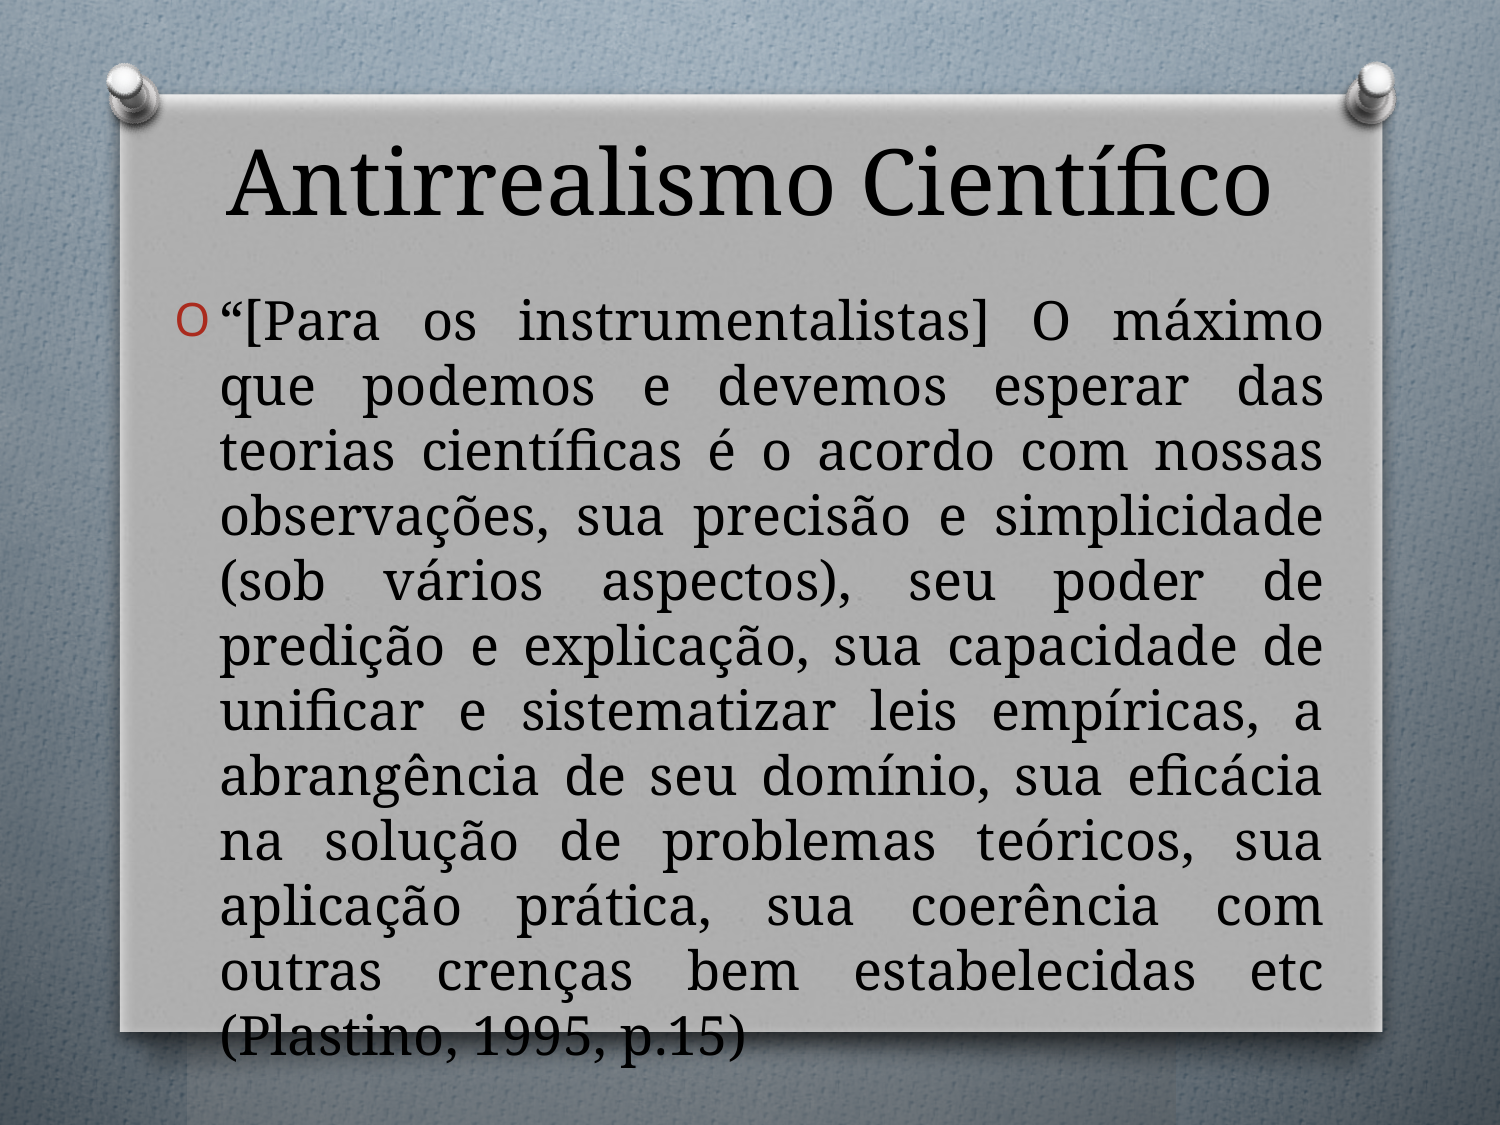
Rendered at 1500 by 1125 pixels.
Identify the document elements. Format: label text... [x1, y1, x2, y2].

list “[Para os instrumentalistas] O máximo que podemos e devemos esperar das teorias científicas é o acordo com nossas observações, sua precisão e simplicidade (sob vários aspectos), seu poder de predição e explicação, sua capacidade de unificar e sistematizar leis empíricas, a abrangência de seu domínio, sua eficácia na solução de problemas teóricos, sua aplicação prática, sua coerência com outras crenças bem estabelecidas etc (Plastino, 1995, p.15) [159, 278, 1341, 988]
picture [1317, 35, 1439, 156]
title Antirrealismo Científico [179, 113, 1323, 244]
picture [75, 29, 198, 153]
